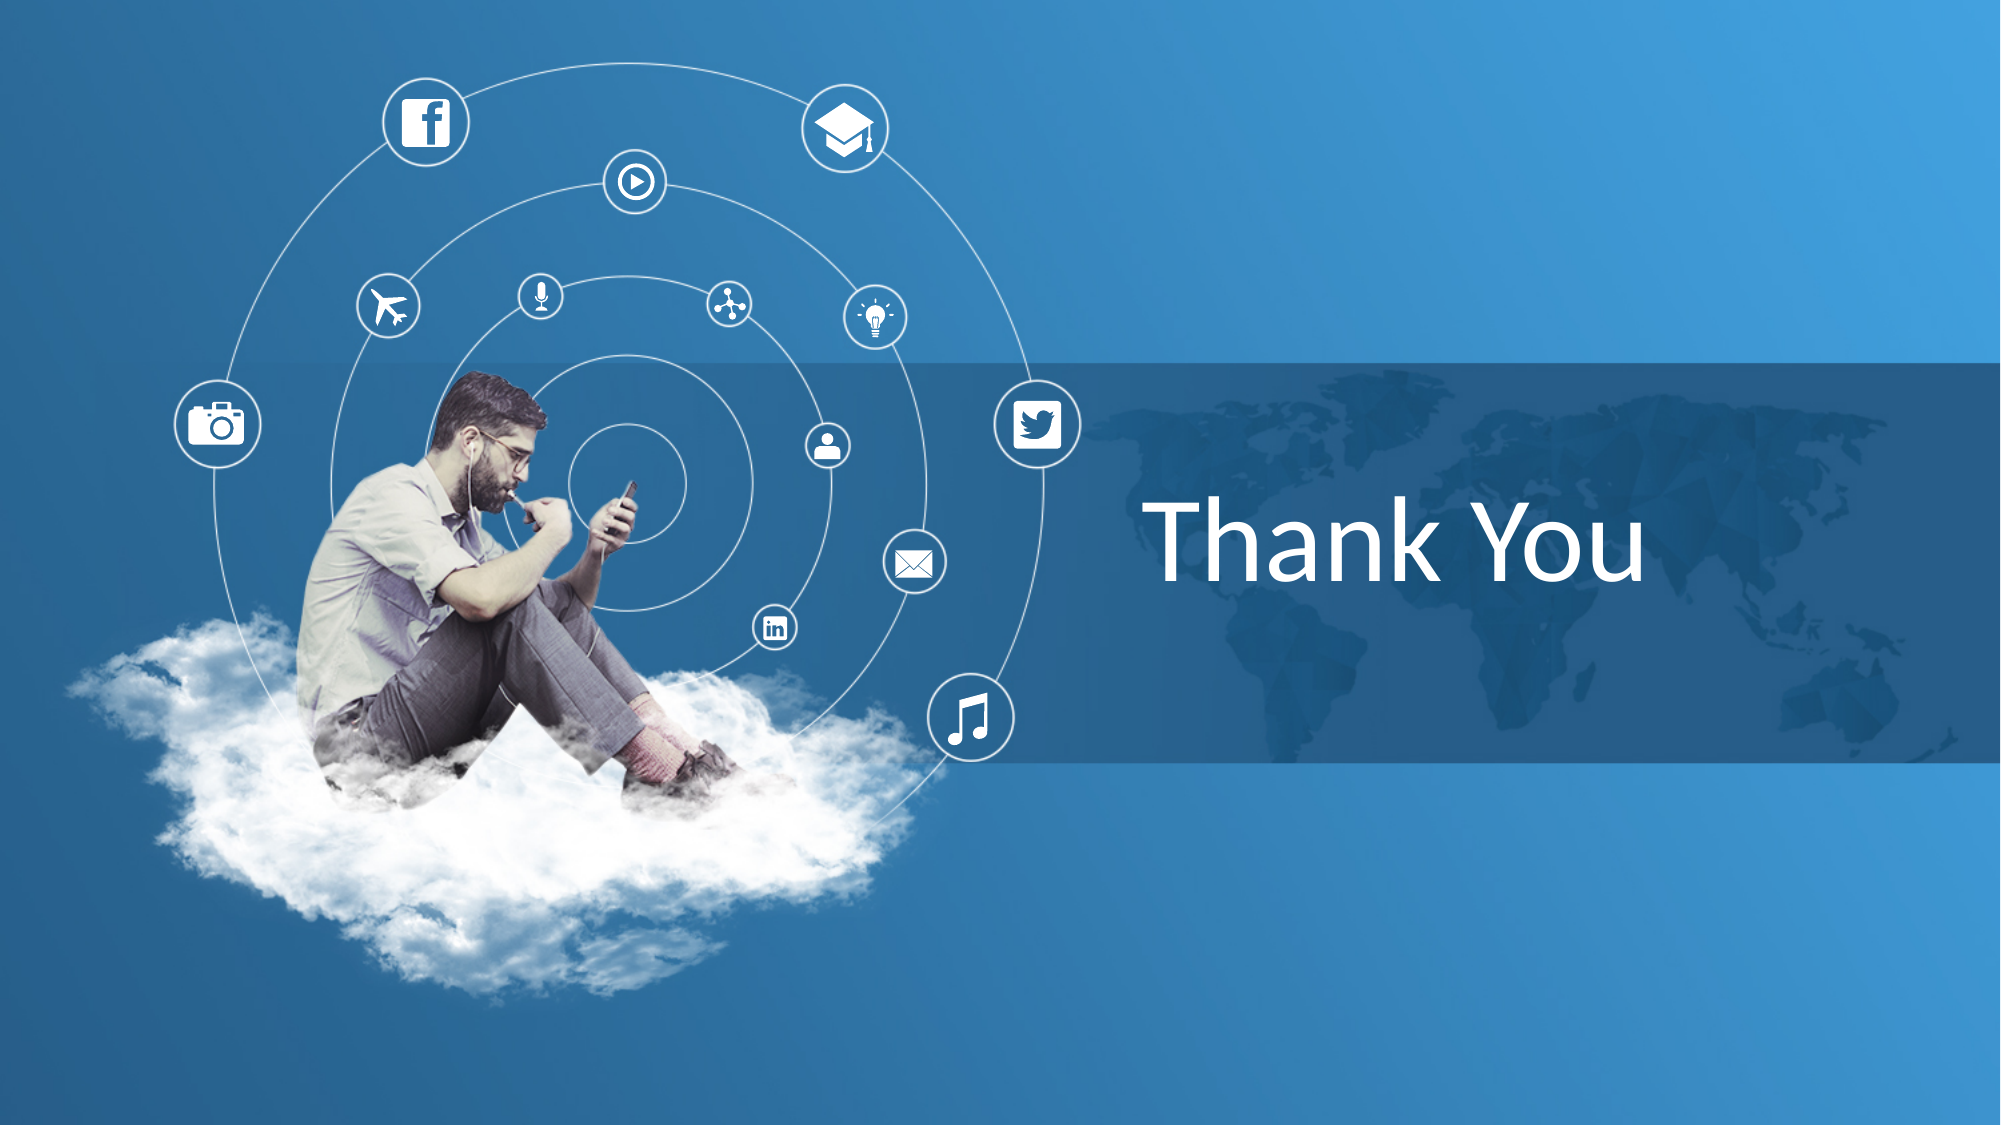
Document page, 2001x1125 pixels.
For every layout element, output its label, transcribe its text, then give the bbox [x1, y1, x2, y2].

picture [0, 0, 2001, 1125]
text_box [762, 615, 789, 642]
text_box [812, 101, 876, 159]
text_box [187, 400, 245, 446]
text_box [369, 287, 411, 329]
text_box [400, 98, 451, 148]
text_box [946, 691, 989, 747]
text_box [892, 549, 936, 579]
text_box [813, 432, 842, 461]
text_box [616, 162, 656, 202]
text_box [713, 286, 748, 321]
text_box [1012, 399, 1063, 450]
text_box Thank You [1126, 451, 2000, 613]
text_box [533, 280, 550, 312]
text_box [855, 296, 896, 339]
